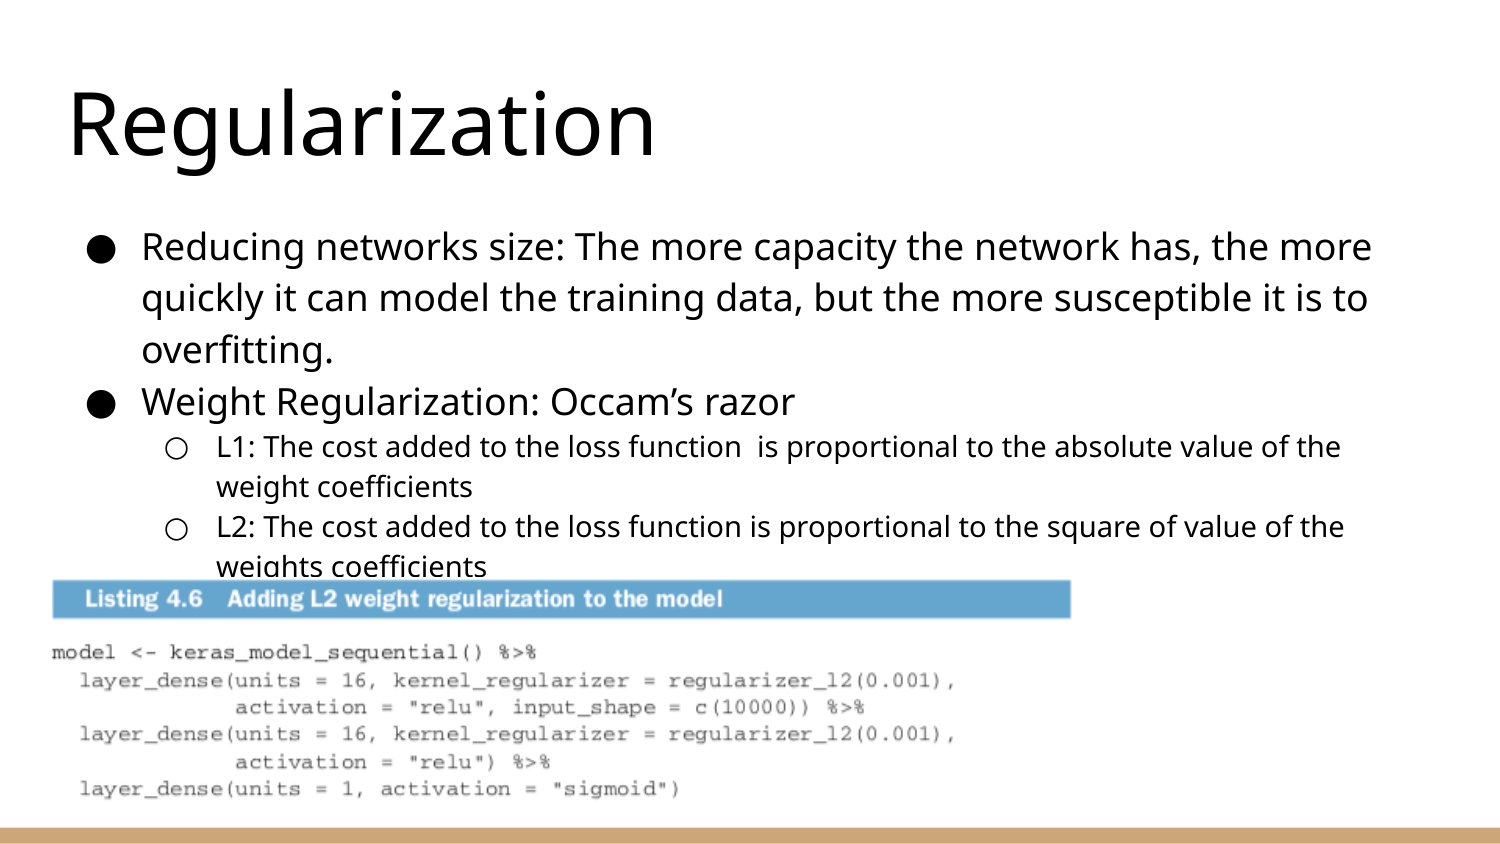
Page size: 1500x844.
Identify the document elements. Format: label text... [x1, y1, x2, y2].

picture [50, 576, 1078, 817]
title Regularization [51, 51, 1449, 189]
list Reducing networks size: The more capacity the network has, the more quickly it can model the training data, but the more susceptible it is to overfitting. Weight Regularization: Occam’s razor L1: The cost added to the loss function is proportional to the absolute value of the weight coefficients L2: The cost added to the loss function is proportional to the square of value of the weights coefficients [51, 200, 1449, 752]
